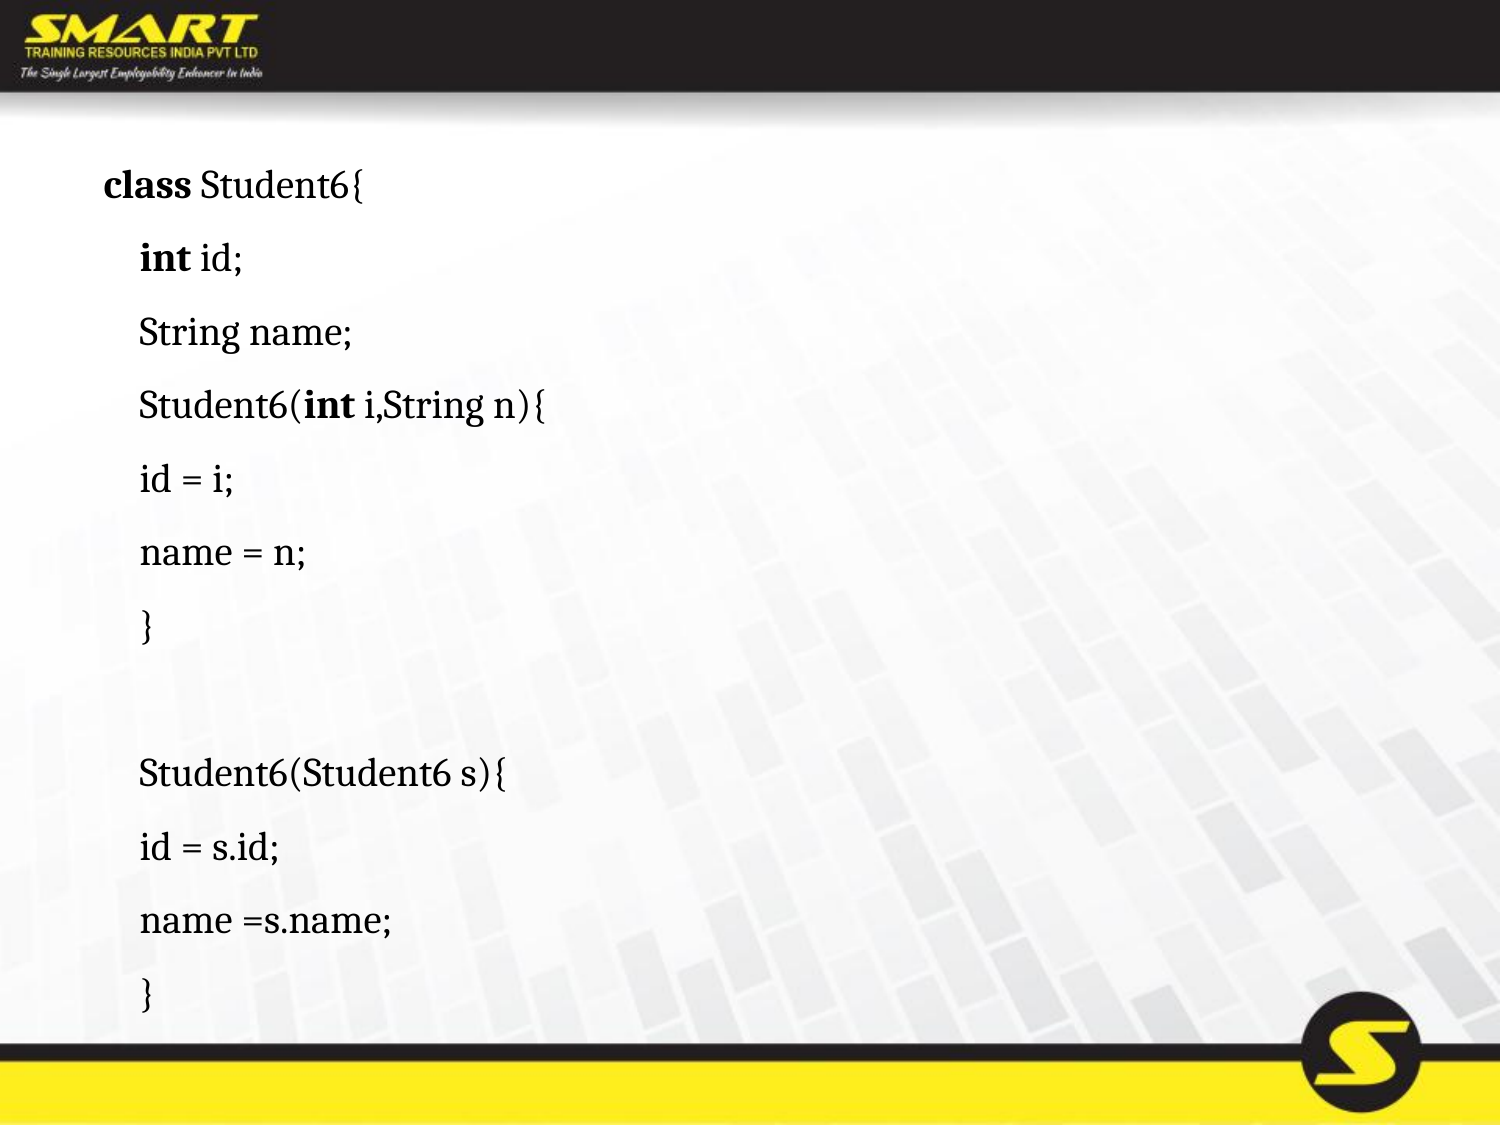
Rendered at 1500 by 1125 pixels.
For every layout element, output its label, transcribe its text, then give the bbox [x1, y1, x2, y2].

list class Student6{ int id; String name; Student6(int i,String n){ id = i; name = n; } Student6(Student6 s){ id = s.id; name =s.name; } [88, 125, 1439, 1100]
picture [0, 0, 1500, 1125]
